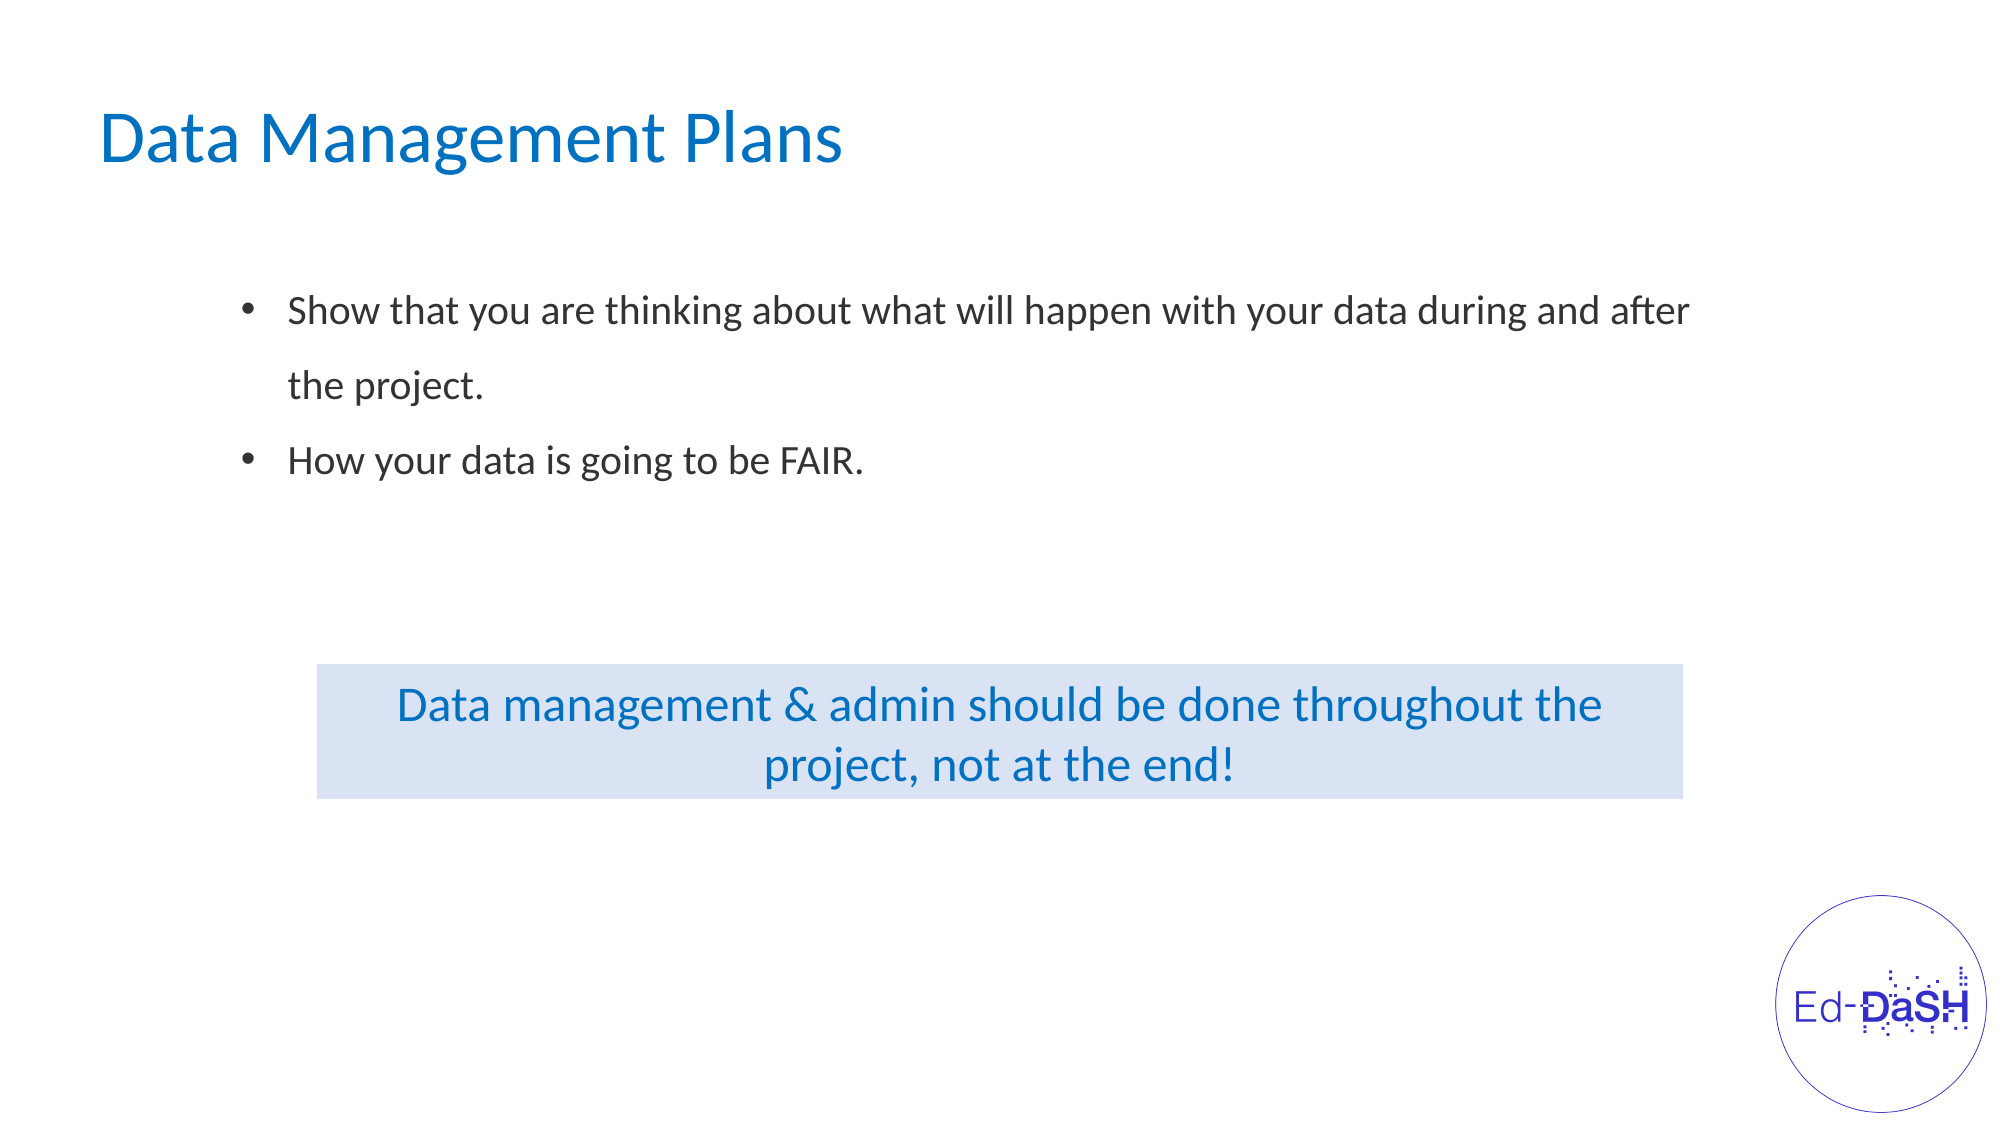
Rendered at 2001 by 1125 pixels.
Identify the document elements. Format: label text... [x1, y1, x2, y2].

text_box Show that you are thinking about what will happen with your data during and after the project. How your data is going to be FAIR. [233, 250, 1750, 491]
text_box Data Management Plans [92, 80, 1630, 185]
picture [1774, 895, 1987, 1114]
text_box Data management & admin should be done throughout the project, not at the end! [316, 664, 1684, 799]
